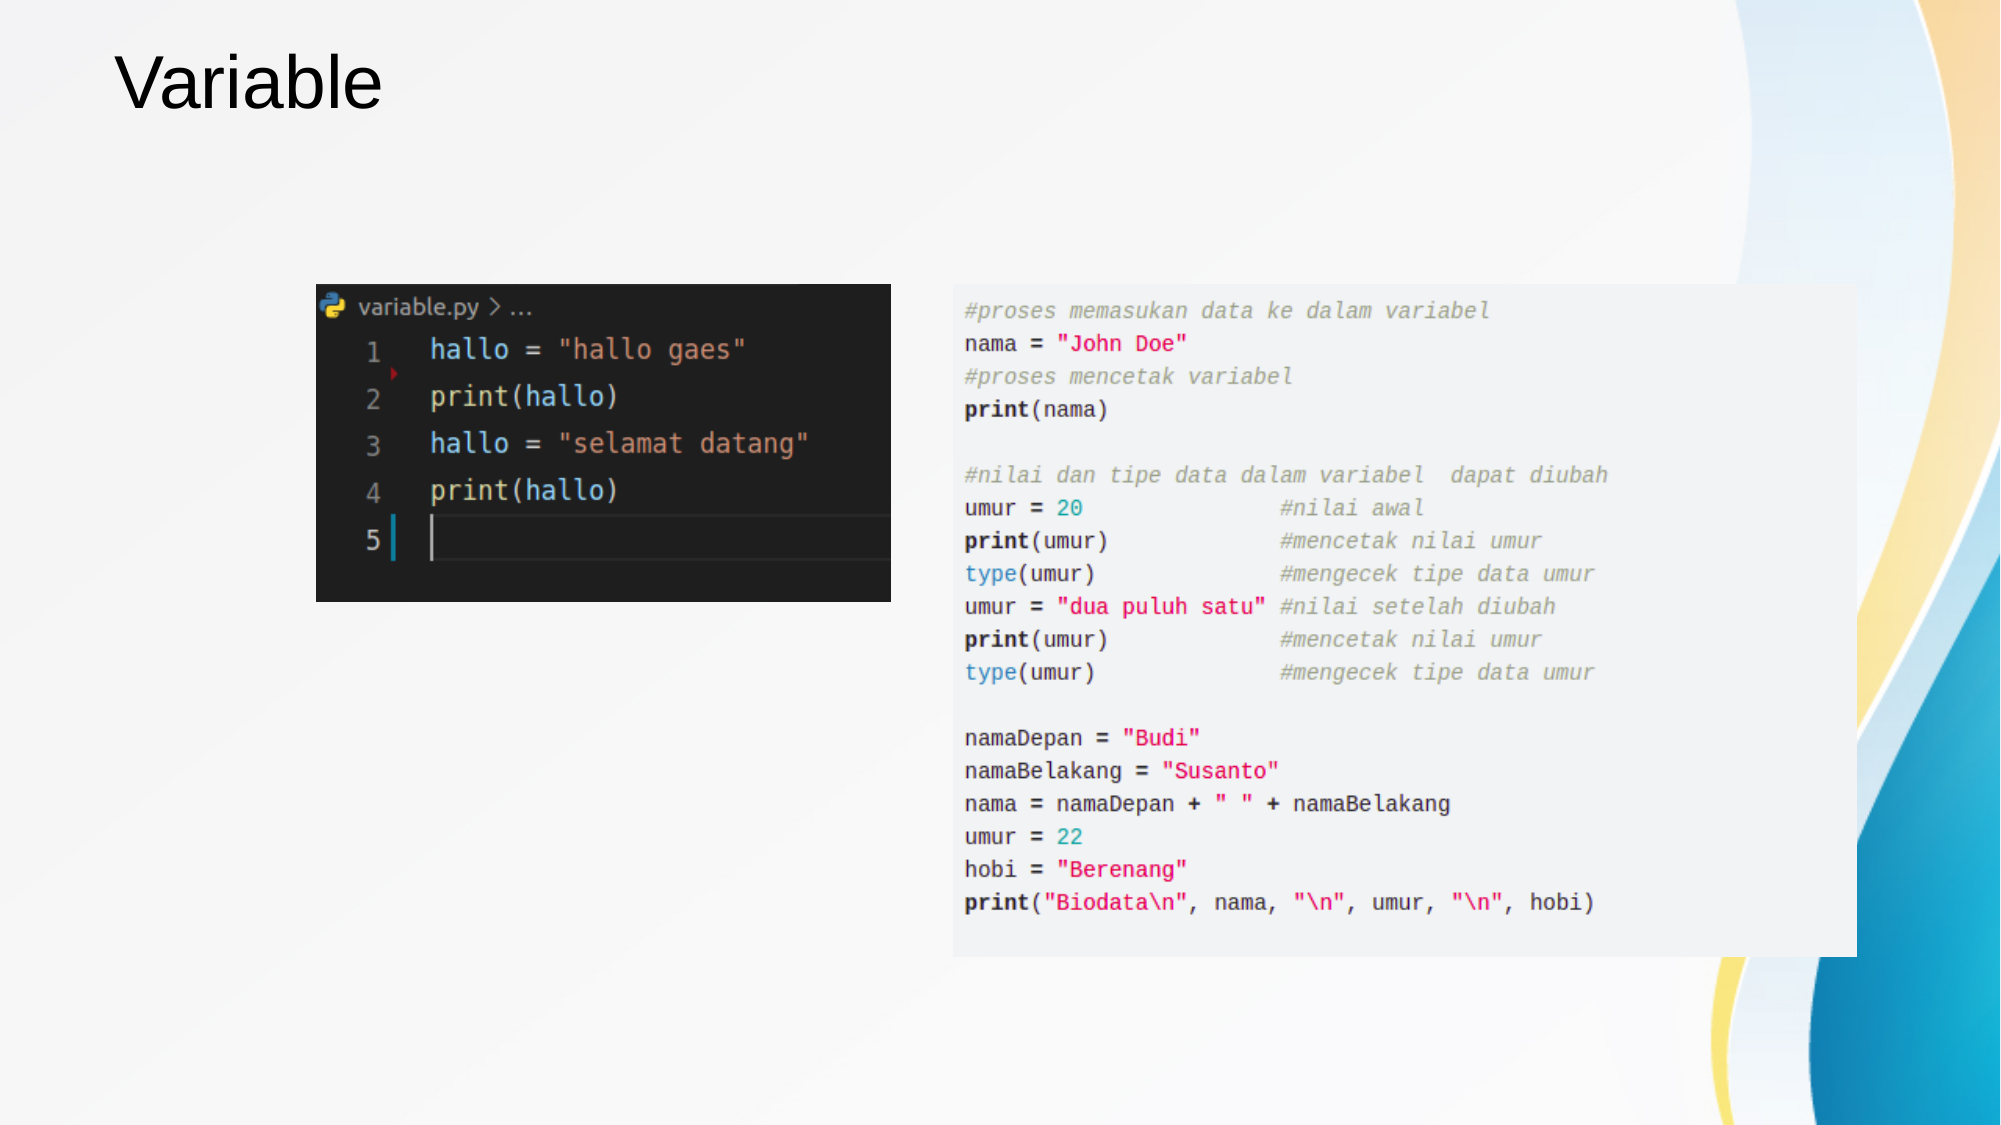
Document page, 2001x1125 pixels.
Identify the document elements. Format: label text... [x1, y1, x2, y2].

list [953, 284, 1857, 957]
title Variable [99, 30, 1901, 127]
picture [0, 0, 2001, 1125]
